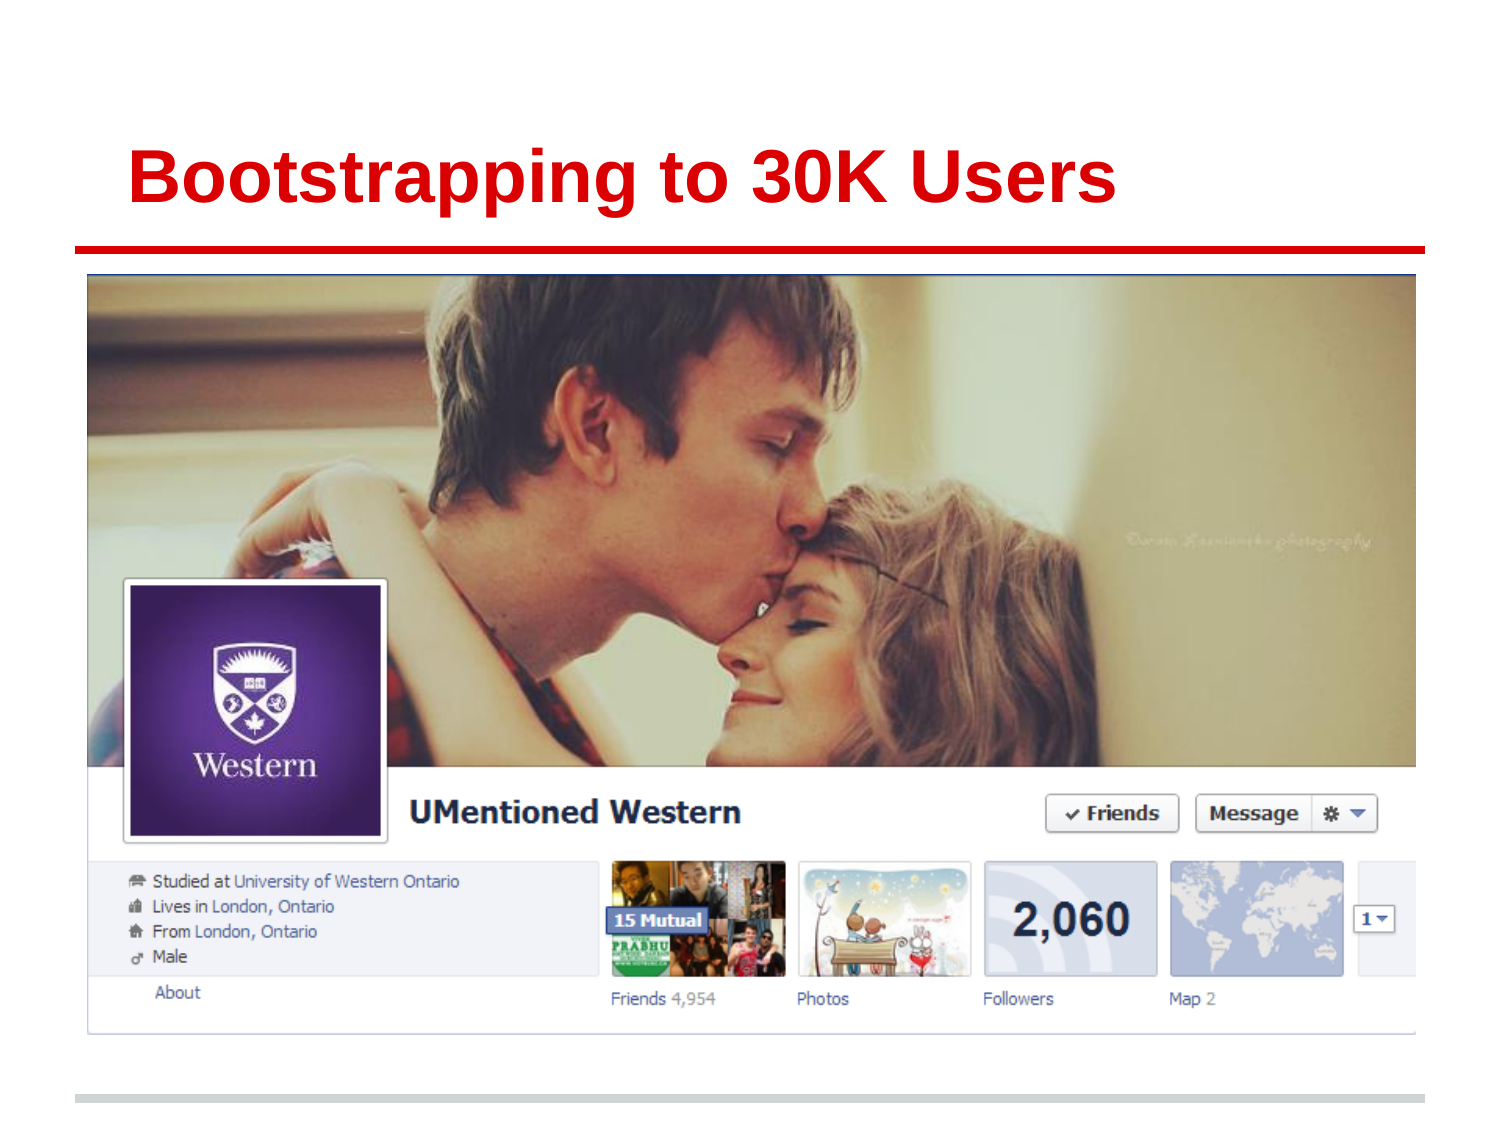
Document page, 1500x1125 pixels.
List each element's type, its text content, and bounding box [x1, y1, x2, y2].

title Bootstrapping to 30K Users [75, 45, 1425, 233]
picture [87, 274, 1416, 1035]
list uMentioned 0 lines of code in production 100% self funded and bootstrapped Reached over 20 schools across Canada [75, 262, 1425, 1078]
